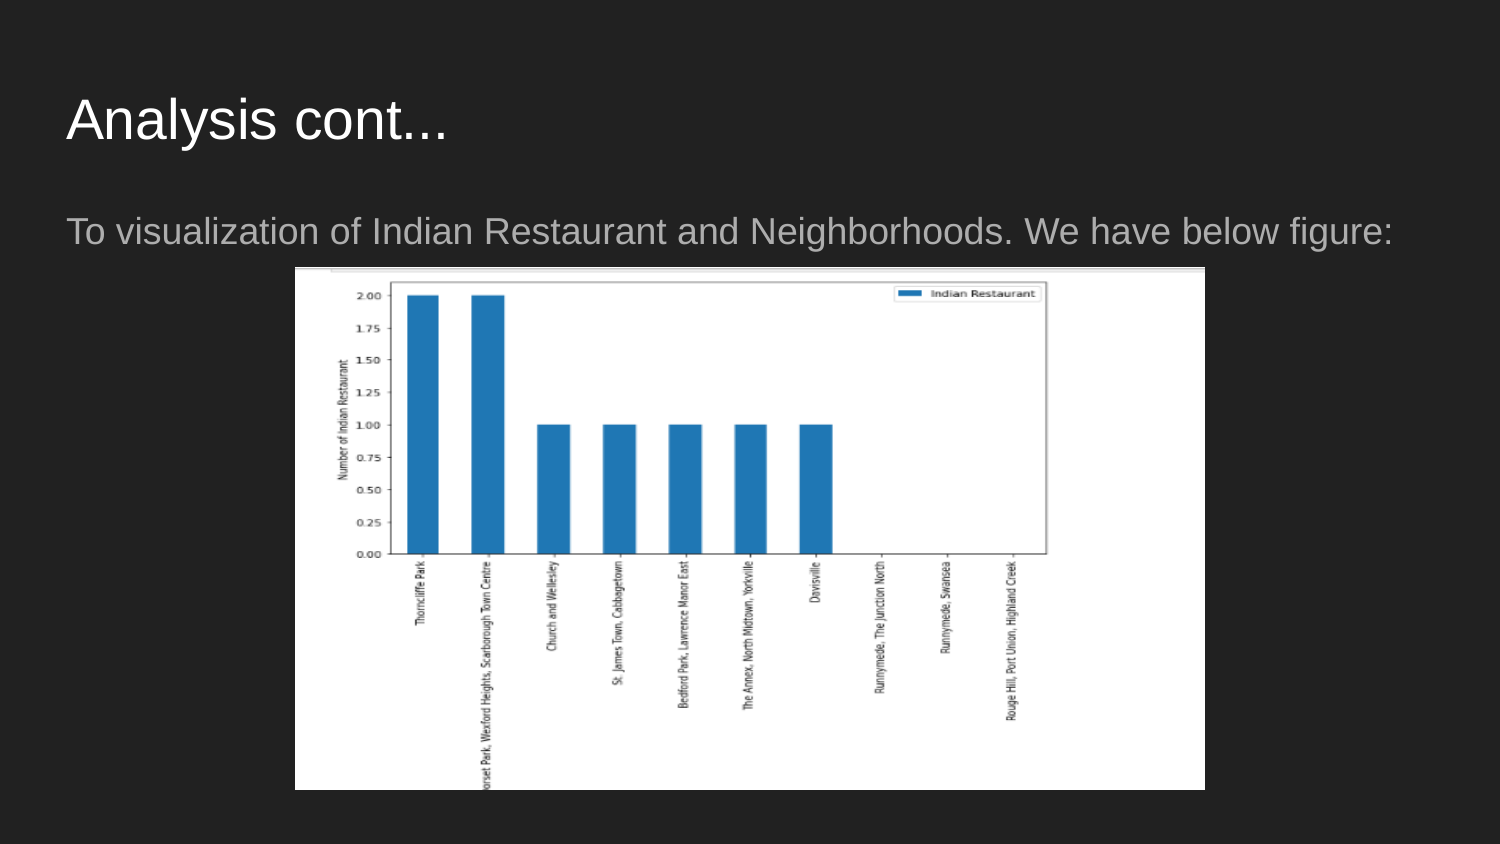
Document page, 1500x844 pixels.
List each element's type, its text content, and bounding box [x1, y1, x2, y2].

title Analysis cont... [51, 72, 1449, 167]
picture [295, 267, 1205, 791]
list To visualization of Indian Restaurant and Neighborhoods. We have below figure: [51, 189, 1449, 750]
